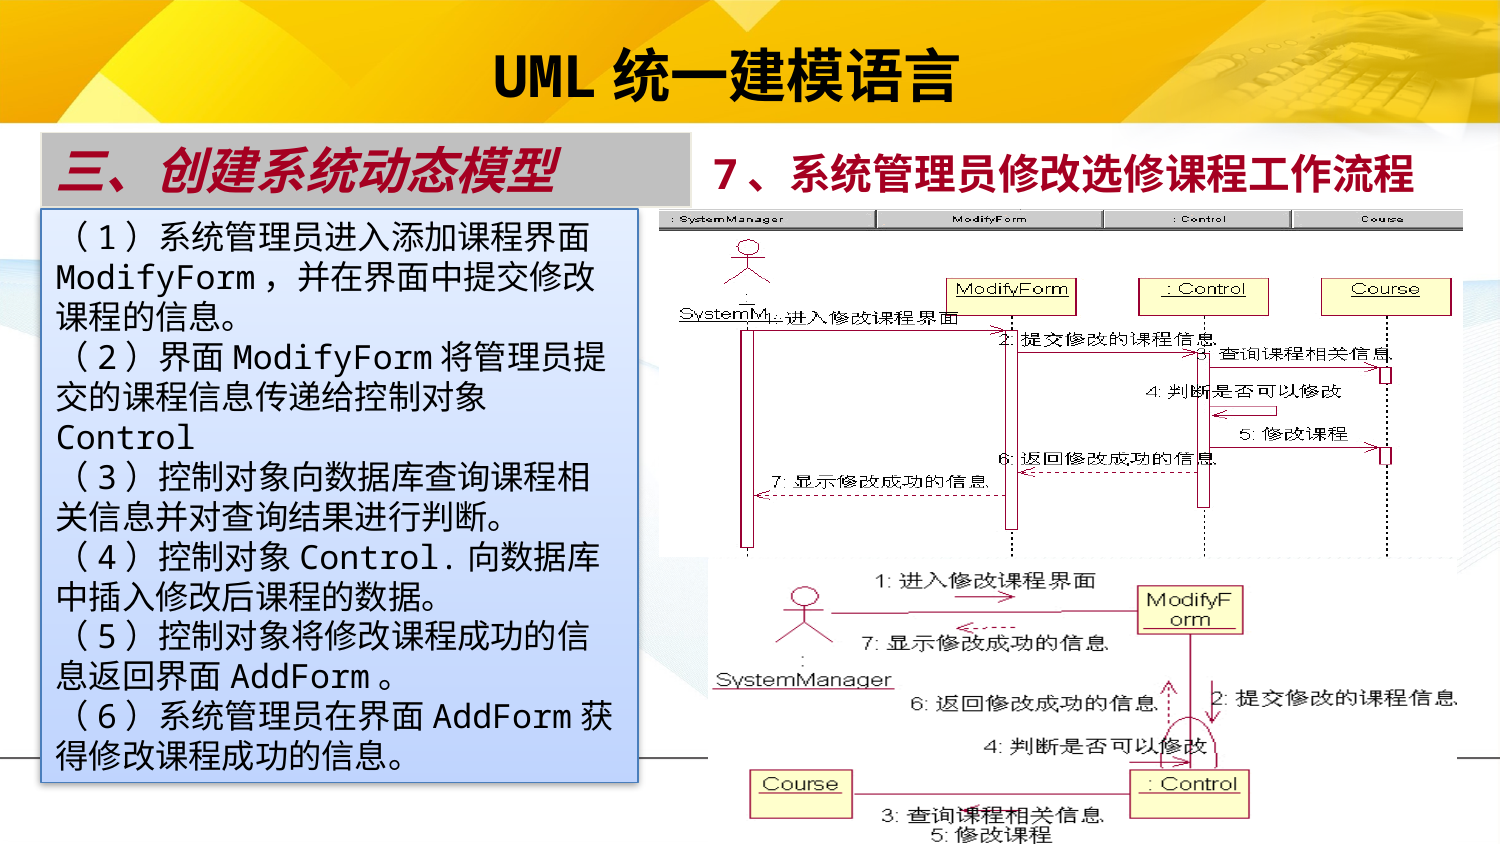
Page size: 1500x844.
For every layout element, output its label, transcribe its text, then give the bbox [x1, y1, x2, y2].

picture [0, 0, 1500, 844]
text_box 三、创建系统动态模型 [41, 132, 691, 208]
text_box （1）系统管理员进入添加课程界面ModifyForm，并在界面中提交修改课程的信息。 （2）界面ModifyForm将管理员提交的课程信息传递给控制对象Control （3）控制对象向数据库查询课程相关信息并对查询结果进行判断。 （4）控制对象Control.向数据库中插入修改后课程的数据。 （5）控制对象将修改课程成功的信息返回界面AddForm。 （6）系统管理员在界面AddForm获得修改课程成功的信息。 [40, 208, 639, 783]
text_box 7、系统管理员修改选修课程工作流程 [698, 140, 1455, 206]
